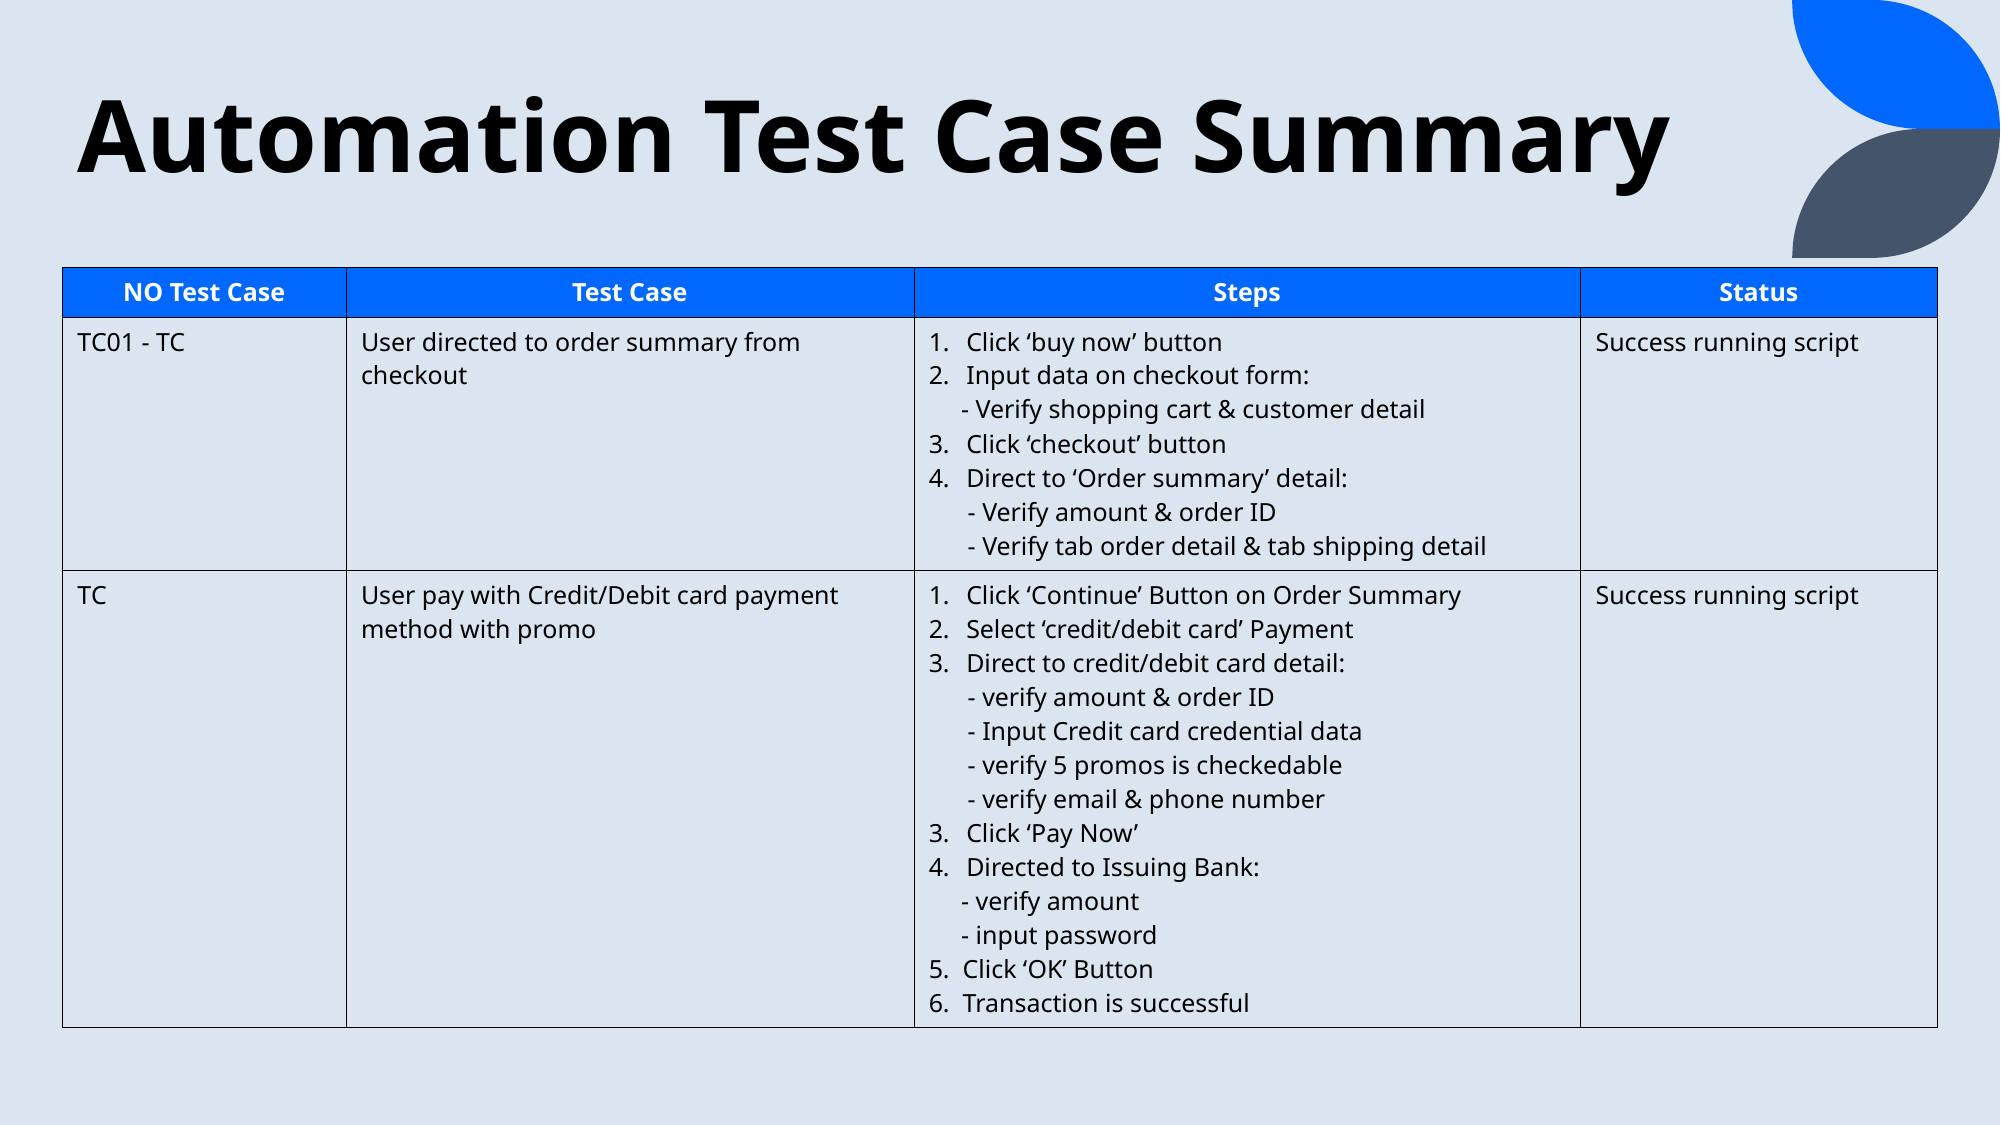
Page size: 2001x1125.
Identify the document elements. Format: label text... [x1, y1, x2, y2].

table_cell Click ‘buy now’ button Input data on checkout form: - Verify shopping cart & customer detail Click ‘checkout’ button Direct to ‘Order summary’ detail: - Verify amount & order ID - Verify tab order detail & tab shipping detail [915, 318, 1580, 570]
table_cell User directed to order summary from checkout [347, 318, 914, 570]
table_cell Success running script [1581, 318, 1937, 570]
table_header Test Case [347, 268, 914, 317]
table_cell User pay with Credit/Debit card payment method with promo [347, 571, 914, 1027]
table_header Status [1581, 268, 1937, 317]
table_cell TC01 - TC [63, 318, 346, 570]
table_header Steps [915, 268, 1580, 317]
table_cell Success running script [1581, 571, 1937, 1027]
title Automation Test Case Summary [62, 44, 1796, 202]
table_header NO Test Case [63, 268, 346, 317]
table_cell TC [63, 571, 346, 1027]
table_cell Click ‘Continue’ Button on Order Summary Select ‘credit/debit card’ Payment Direct to credit/debit card detail: - verify amount & order ID - Input Credit card credential data - verify 5 promos is checkedable - verify email & phone number Click ‘Pay Now’ Directed to Issuing Bank: - verify amount - input password 5. Click ‘OK’ Button 6. Transaction is successful [915, 571, 1580, 1027]
